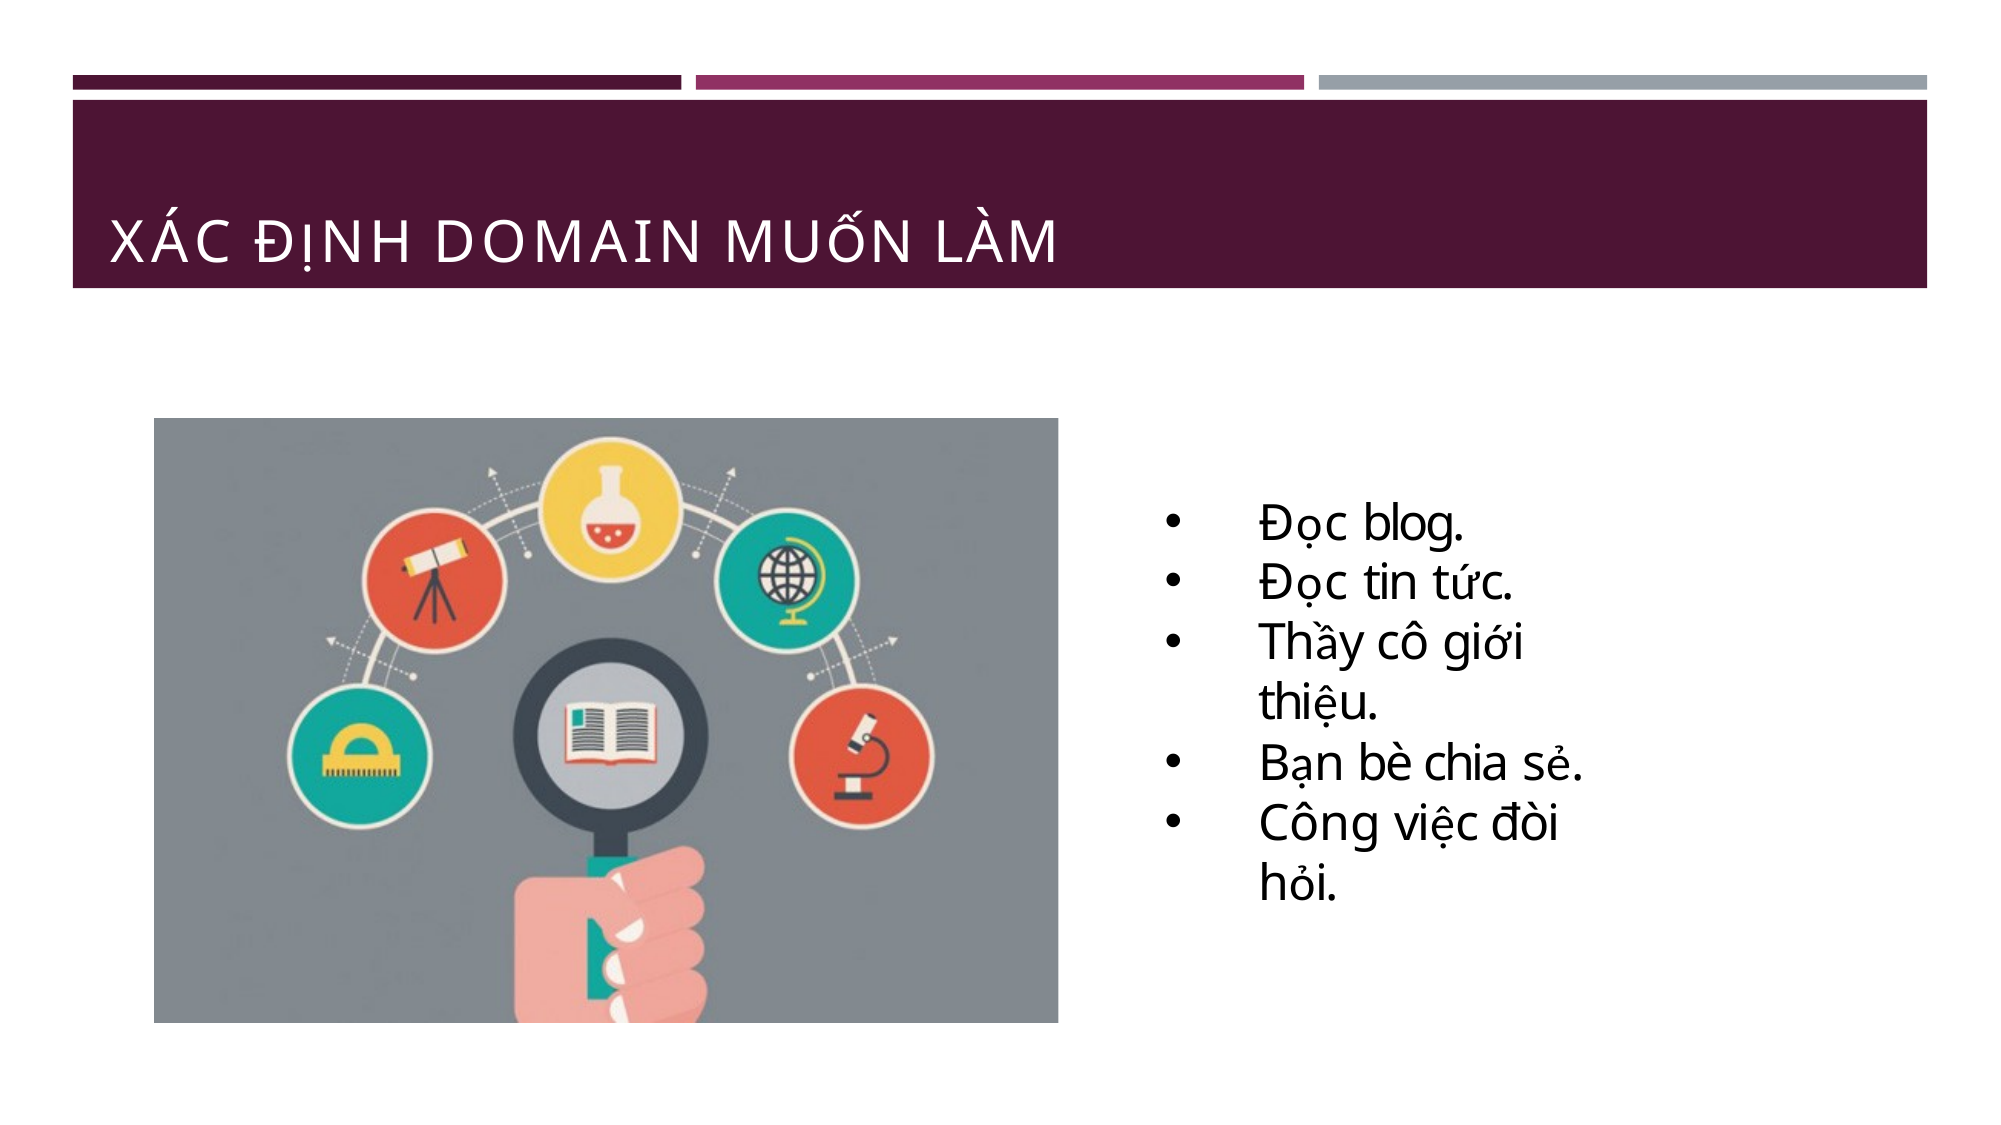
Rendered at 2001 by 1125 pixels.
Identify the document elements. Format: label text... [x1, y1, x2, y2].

text_box [154, 418, 1059, 1023]
title XÁC ĐỊNH DOMAIN MUỐN LÀM [72, 99, 1928, 289]
text_box Đọc blog. Đọc tin tức. Thầy cô giới thiệu. Bạn bè chia sẻ. Công việc đòi hỏi. [1162, 488, 1639, 911]
